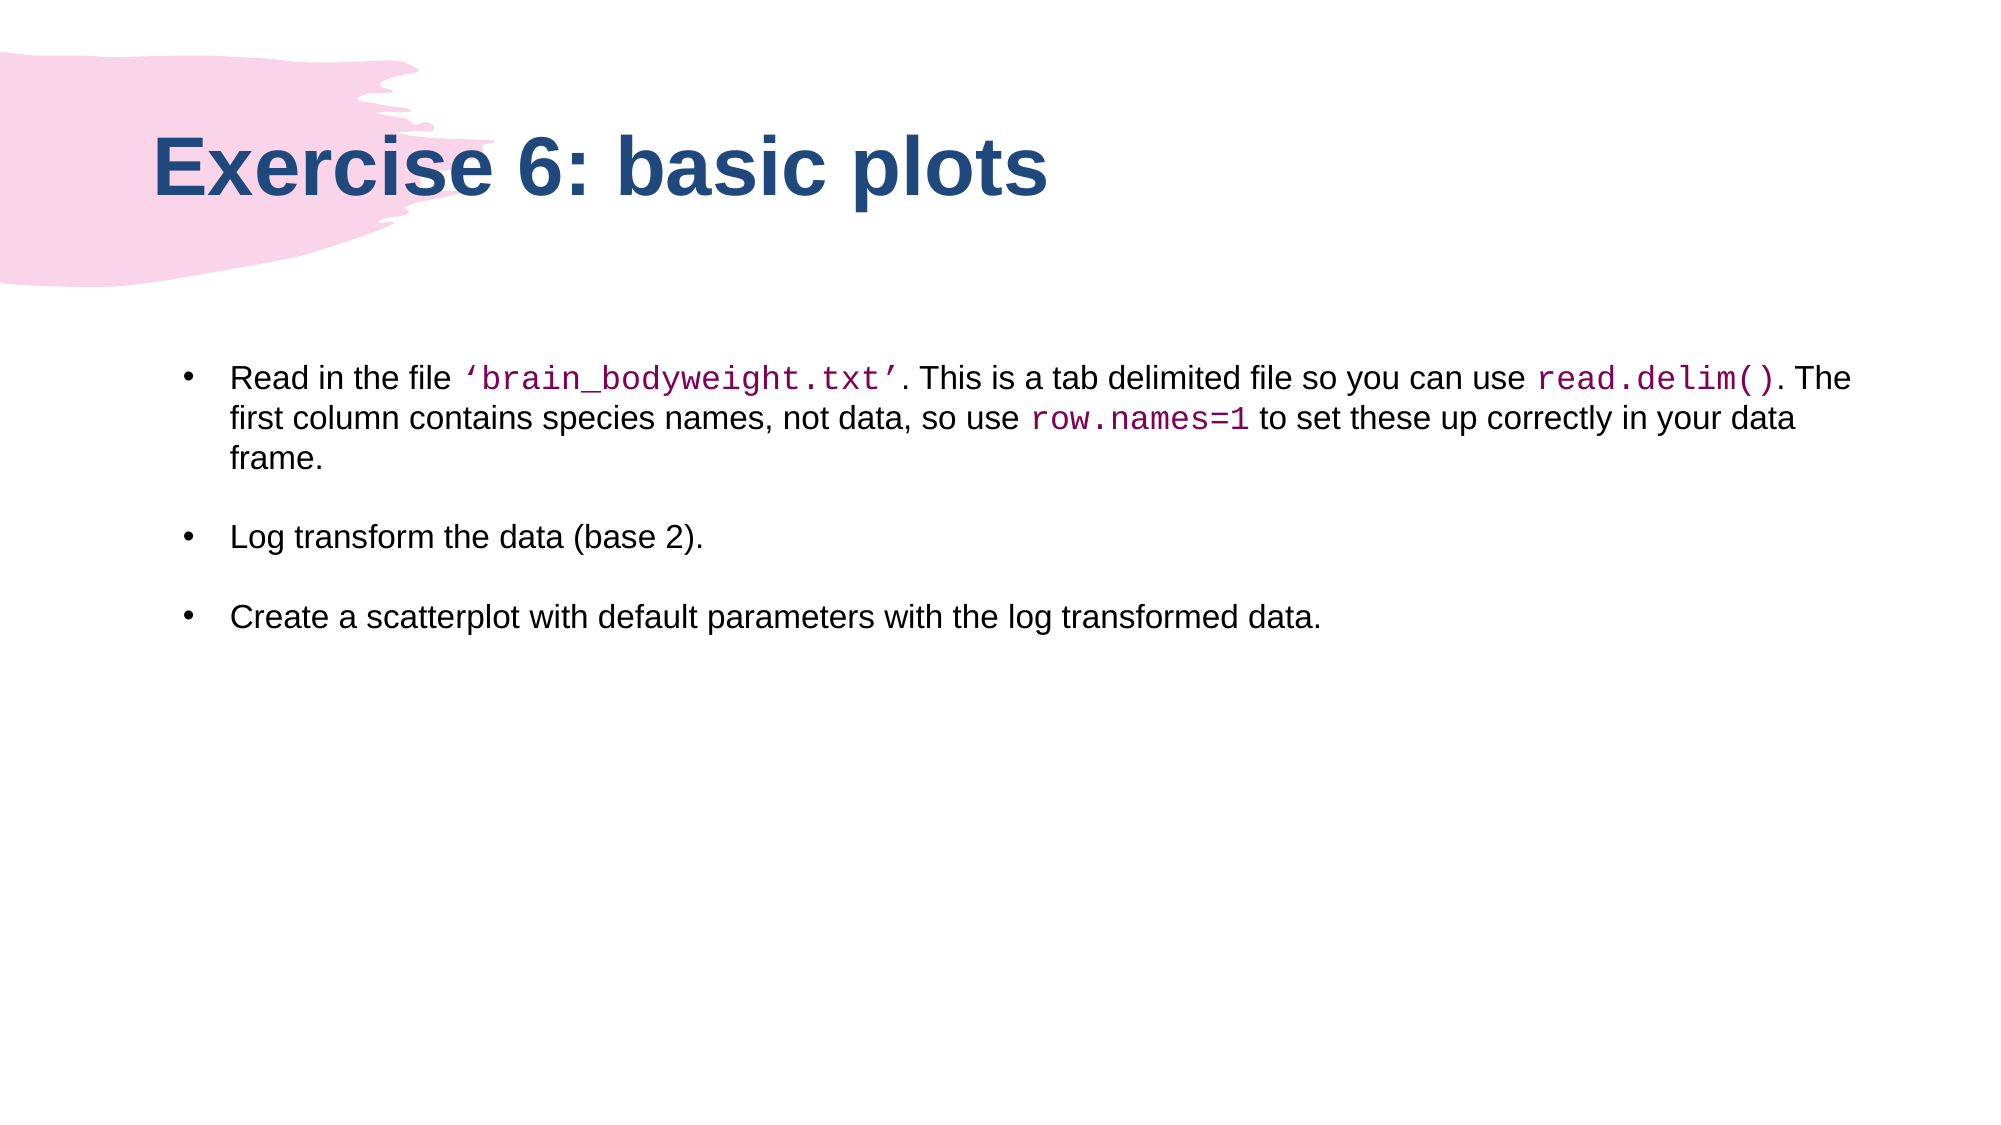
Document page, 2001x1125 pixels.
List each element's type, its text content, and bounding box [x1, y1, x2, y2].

title Exercise 6: basic plots [137, 59, 1863, 278]
text_box Read in the file ‘brain_bodyweight.txt’. This is a tab delimited file so you can use read.delim(). The first column contains species names, not data, so use row.names=1 to set these up correctly in your data frame. Log transform the data (base 2). Create a scatterplot with default parameters with the log transformed data. [168, 348, 1894, 643]
